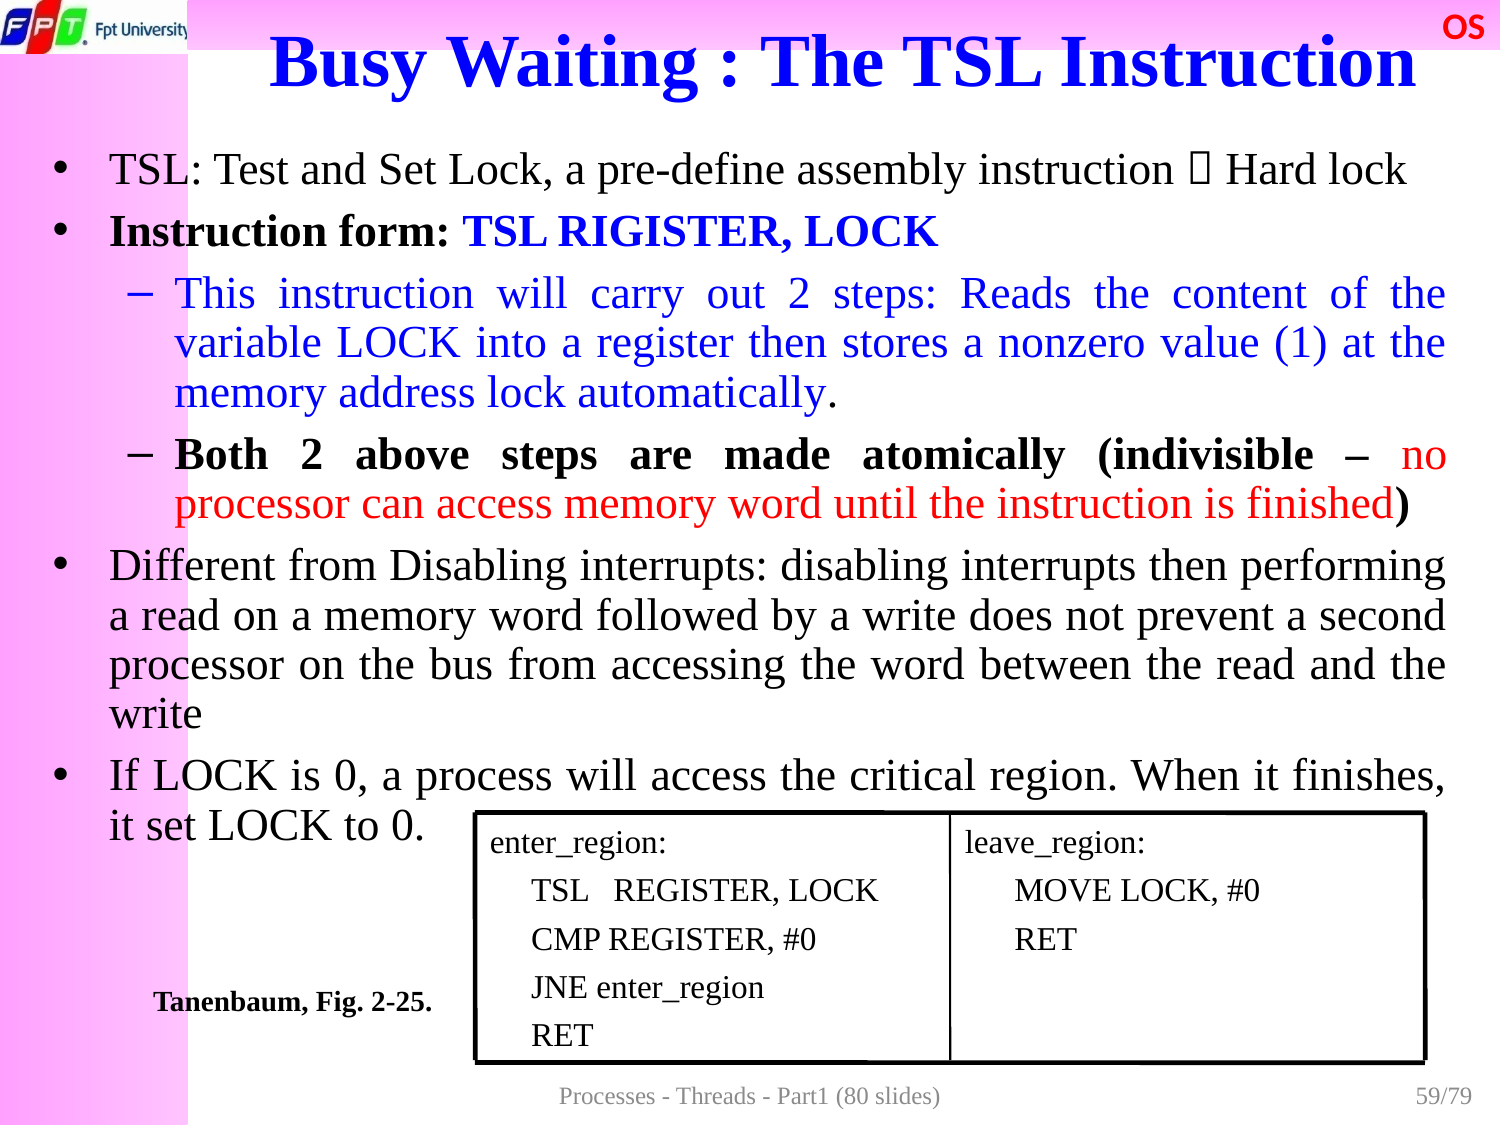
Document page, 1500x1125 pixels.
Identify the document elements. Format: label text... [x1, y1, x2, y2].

list TSL: Test and Set Lock, a pre-define assembly instruction  Hard lock Instruction form: TSL RIGISTER, LOCK This instruction will carry out 2 steps: Reads the content of the variable LOCK into a register then stores a nonzero value (1) at the memory address lock automatically. Both 2 above steps are made atomically (indivisible – no processor can access memory word until the instruction is finished)‏ Different from Disabling interrupts: disabling interrupts then performing a read on a memory word followed by a write does not prevent a second processor on the bus from accessing the word between the read and the write If LOCK is 0, a process will access the critical region. When it finishes, it set LOCK to 0. [37, 137, 1463, 863]
slide_number 59/79 [1137, 1074, 1488, 1116]
picture [0, 0, 187, 54]
title Busy Waiting : The TSL Instruction [187, 0, 1500, 113]
text_box Tanenbaum, Fig. 2-25. [138, 974, 448, 1025]
footer Processes - Threads - Part1 (80 slides) [512, 1074, 988, 1116]
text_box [474, 812, 1426, 1063]
